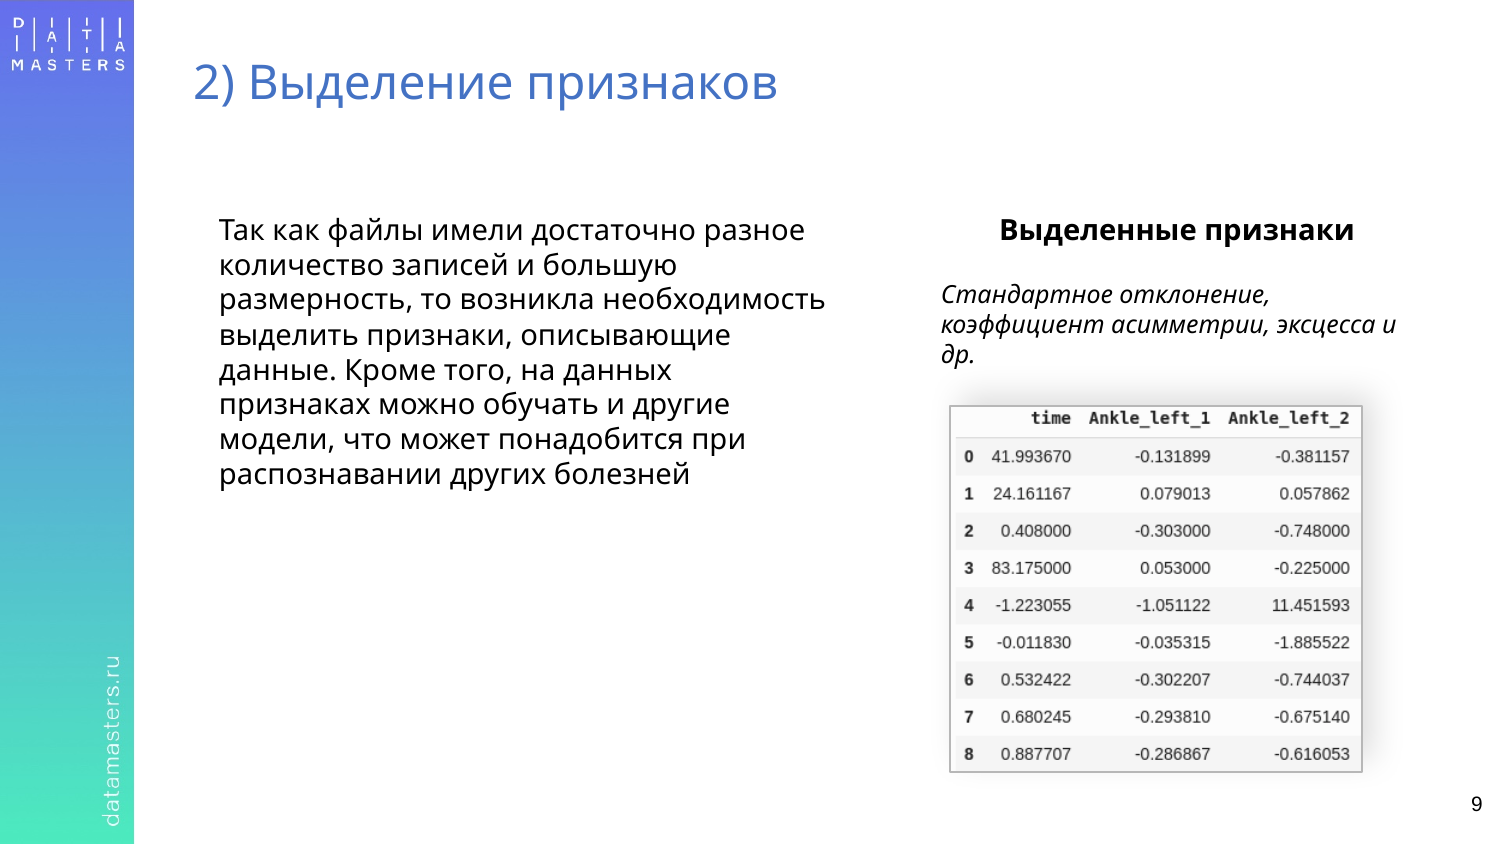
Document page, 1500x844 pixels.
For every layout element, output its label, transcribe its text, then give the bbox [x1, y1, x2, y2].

picture [950, 406, 1362, 772]
text_box Так как файлы имели достаточно разное количество записей и большую размерность, то возникла необходимость выделить признаки, описывающие данные. Кроме того, на данных признаках можно обучать и другие модели, что может понадобится при распознавании других болезней [204, 195, 844, 491]
slide_number ‹#› [1403, 779, 1494, 844]
text_box Стандартное отклонение, коэффициент асимметрии, эксцесса и др. [925, 263, 1448, 366]
text_box 2) Выделение признаков [181, 40, 844, 143]
text_box Выделенные признаки [950, 195, 1404, 263]
picture [0, 0, 136, 844]
